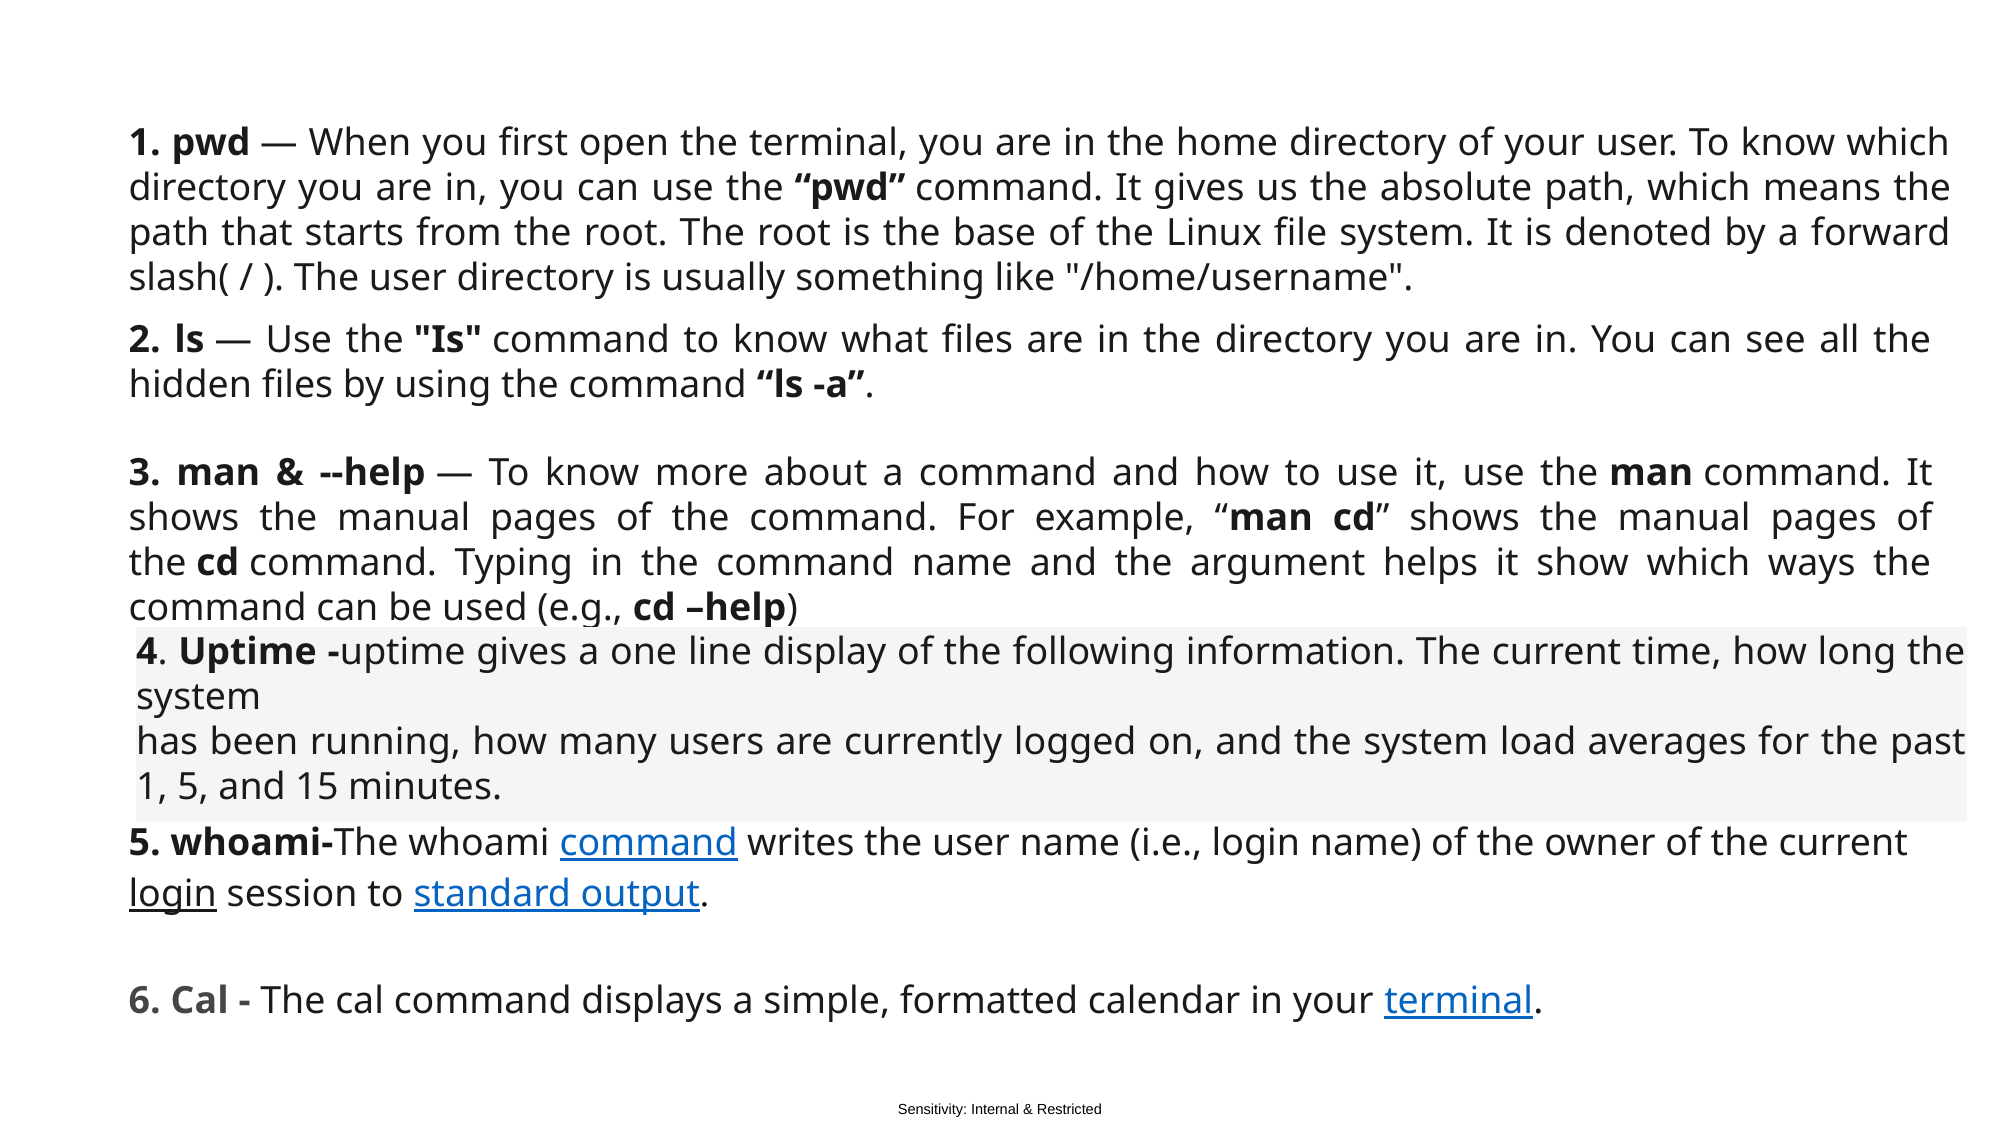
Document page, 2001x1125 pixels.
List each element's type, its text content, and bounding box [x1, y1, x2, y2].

text_box 3. man & --help — To know more about a command and how to use it, use the man command. It shows the manual pages of the command. For example, “man cd” shows the manual pages of the cd command. Typing in the command name and the argument helps it show which ways the command can be used (e.g., cd –help) [113, 440, 1948, 636]
text_box 5. whoami-The whoami command writes the user name (i.e., login name) of the owner of the current login session to standard output. [113, 810, 1968, 927]
text_box 1. pwd — When you first open the terminal, you are in the home directory of your user. To know which directory you are in, you can use the “pwd” command. It gives us the absolute path, which means the path that starts from the root. The root is the base of the Linux file system. It is denoted by a forward slash( / ). The user directory is usually something like "/home/username". [113, 110, 1968, 306]
text_box 4. Uptime -uptime gives a one line display of the following information. The current time, how long the system has been running, how many users are currently logged on, and the system load averages for the past 1, 5, and 15 minutes. [136, 627, 1968, 810]
text_box 2. ls — Use the "Is" command to know what files are in the directory you are in. You can see all the hidden files by using the command “ls -a”. [113, 307, 1948, 413]
text_box 6. Cal - The cal command displays a simple, formatted calendar in your terminal. [113, 968, 1948, 1034]
